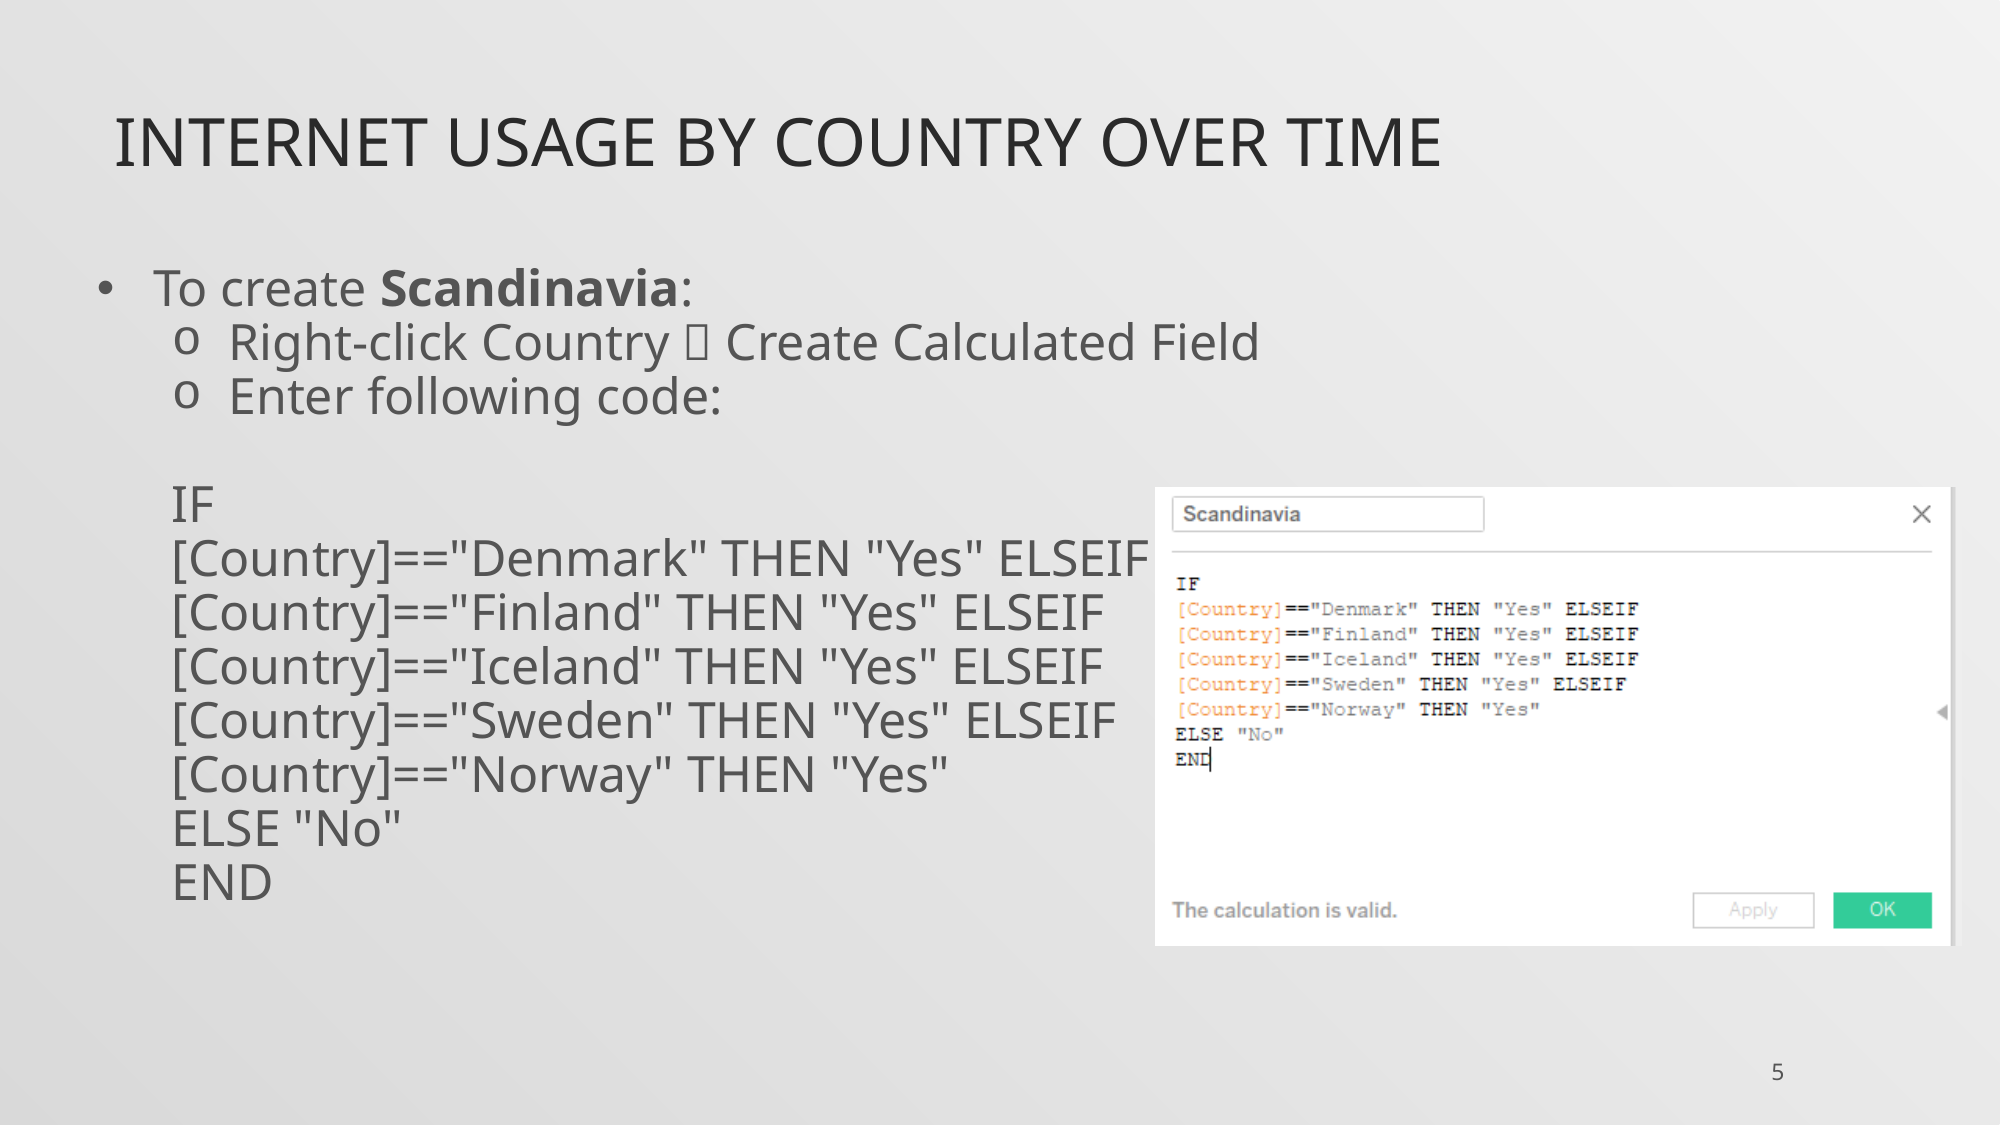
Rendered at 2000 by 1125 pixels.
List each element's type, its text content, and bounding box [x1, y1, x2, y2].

title Internet usage by country over time [99, 45, 1700, 189]
slide_number 5 [1612, 1057, 1800, 1088]
picture [1155, 487, 1962, 946]
text_box To create Scandinavia: Right-click Country  Create Calculated Field Enter following code: IF [Country]=="Denmark" THEN "Yes" ELSEIF [Country]=="Finland" THEN "Yes" ELSEIF [Country]=="Iceland" THEN "Yes" ELSEIF [Country]=="Sweden" THEN "Yes" ELSEIF [Country]=="Norway" THEN "Yes" ELSE "No" END [82, 255, 1277, 973]
